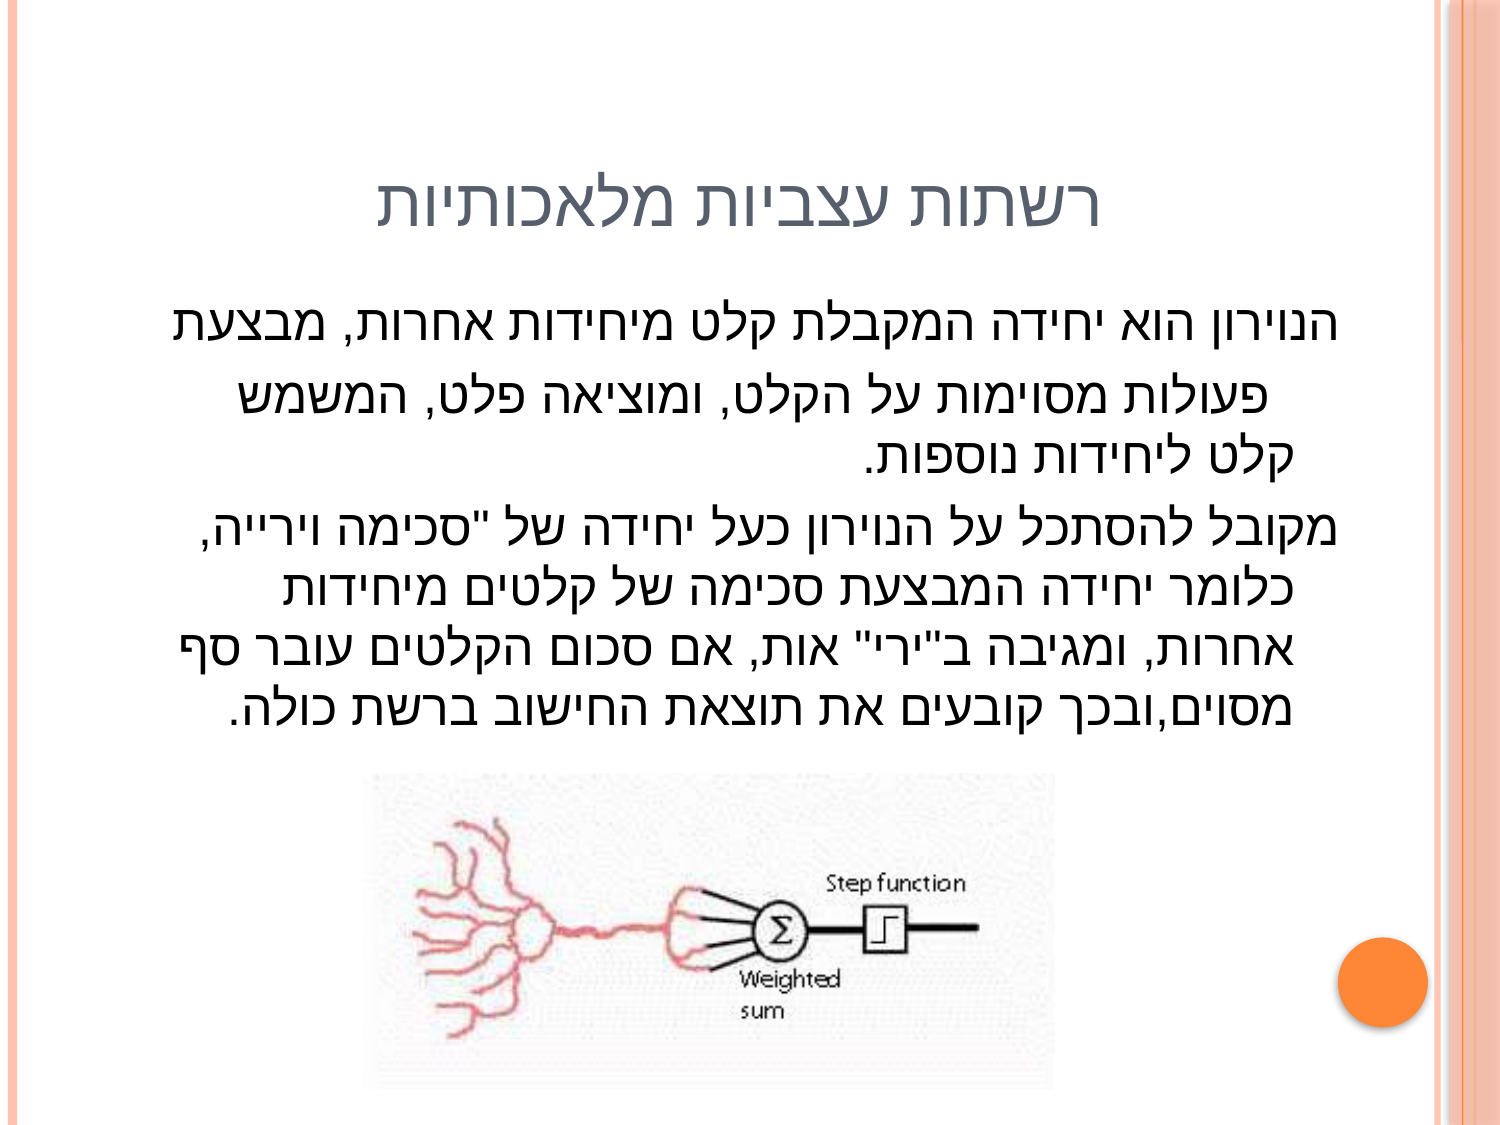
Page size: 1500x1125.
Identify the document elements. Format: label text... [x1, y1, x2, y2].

title רשתות עצביות מלאכותיות [152, 15, 1328, 210]
picture [362, 772, 1056, 1091]
list הנוירון הוא יחידה המקבלת קלט מיחידות אחרות, מבצעת פעולות מסוימות על הקלט, ומוציאה פלט, המשמש קלט ליחידות נוספות. מקובל להסתכל על הנוירון כעל יחידה של "סכימה וירייה, כלומר יחידה המבצעת סכימה של קלטים מיחידות אחרות, ומגיבה ב"ירי" אות, אם סכום הקלטים עובר סף מסוים,ובכך קובעים את תוצאת החישוב ברשת כולה. [152, 210, 1356, 907]
